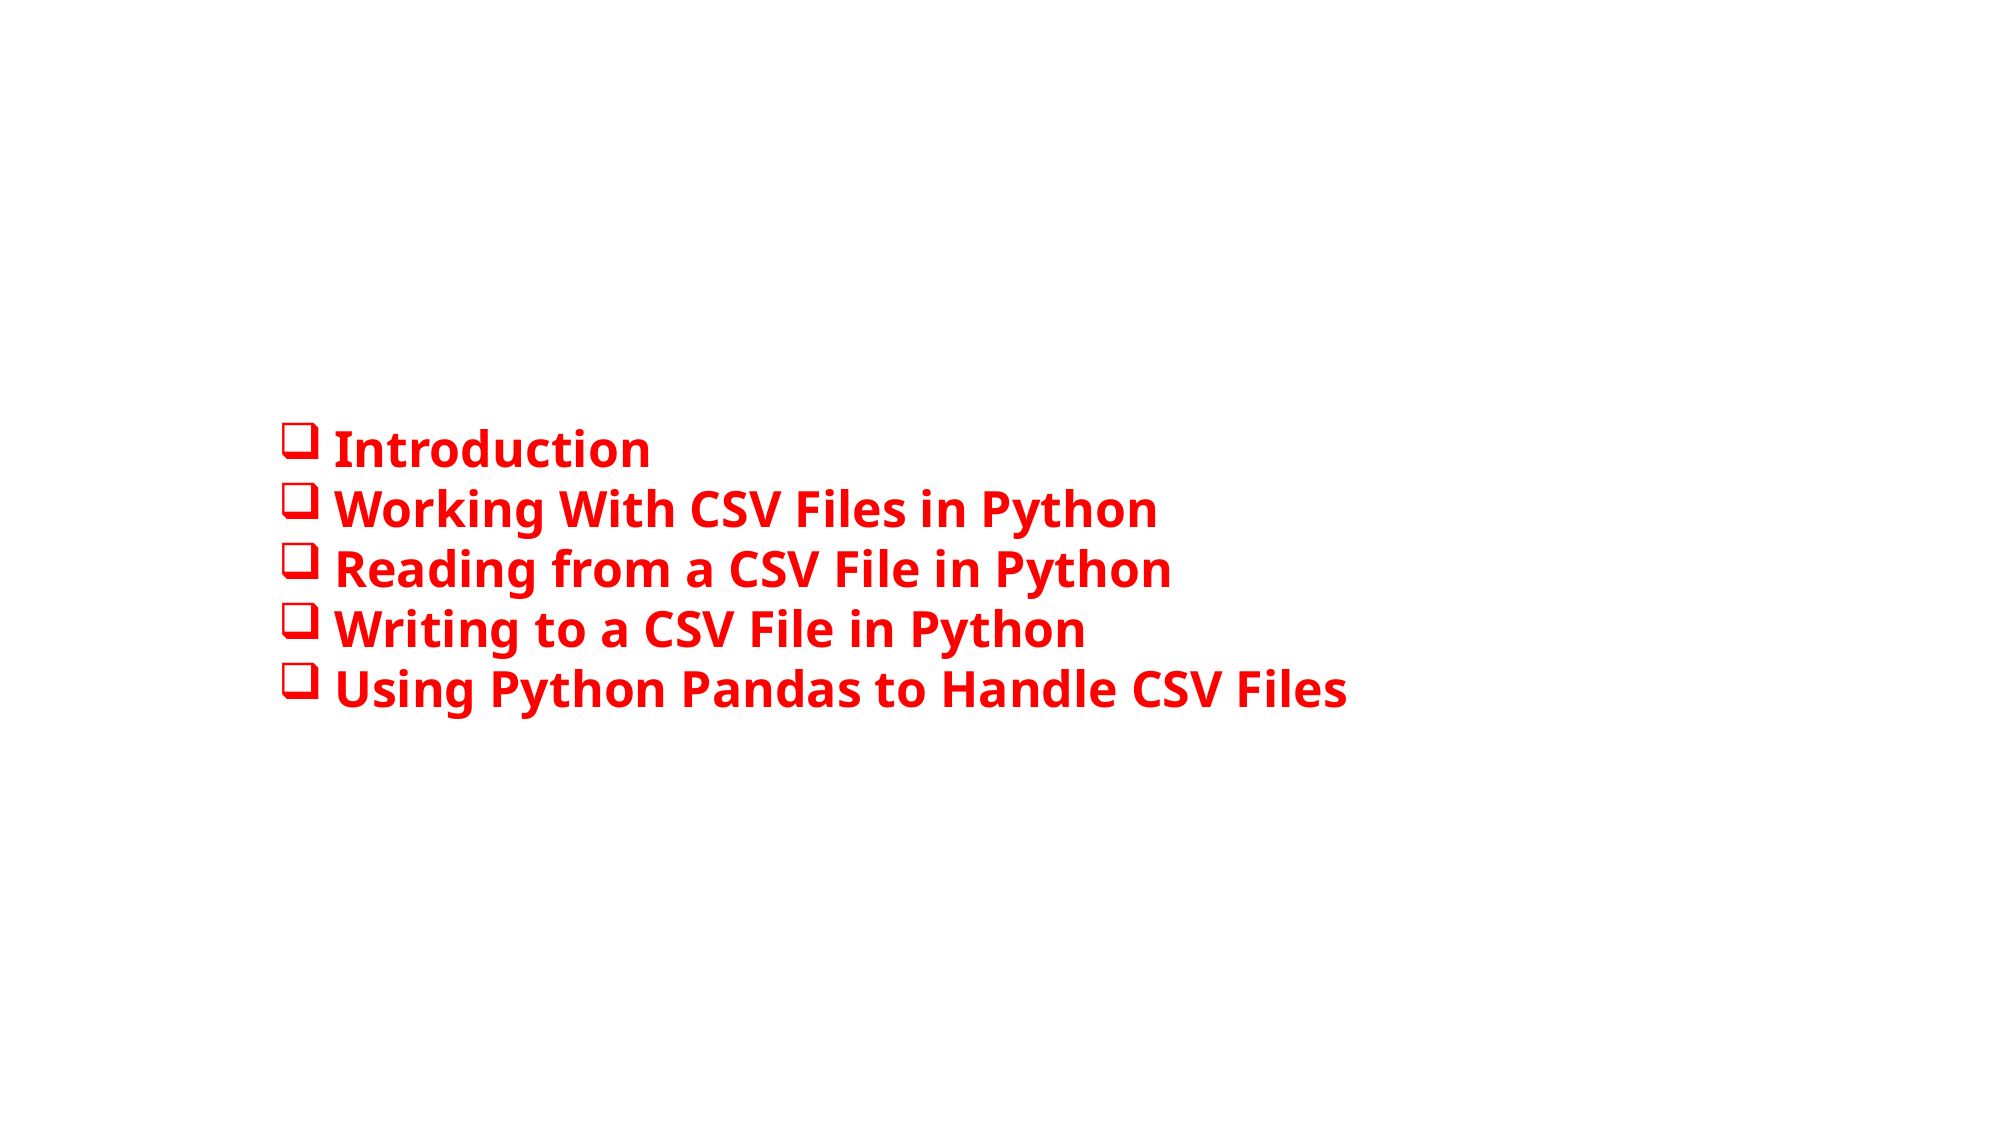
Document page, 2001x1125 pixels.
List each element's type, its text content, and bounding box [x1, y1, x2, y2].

text_box Introduction Working With CSV Files in Python Reading from a CSV File in Python Writing to a CSV File in Python Using Python Pandas to Handle CSV Files [263, 409, 1501, 725]
